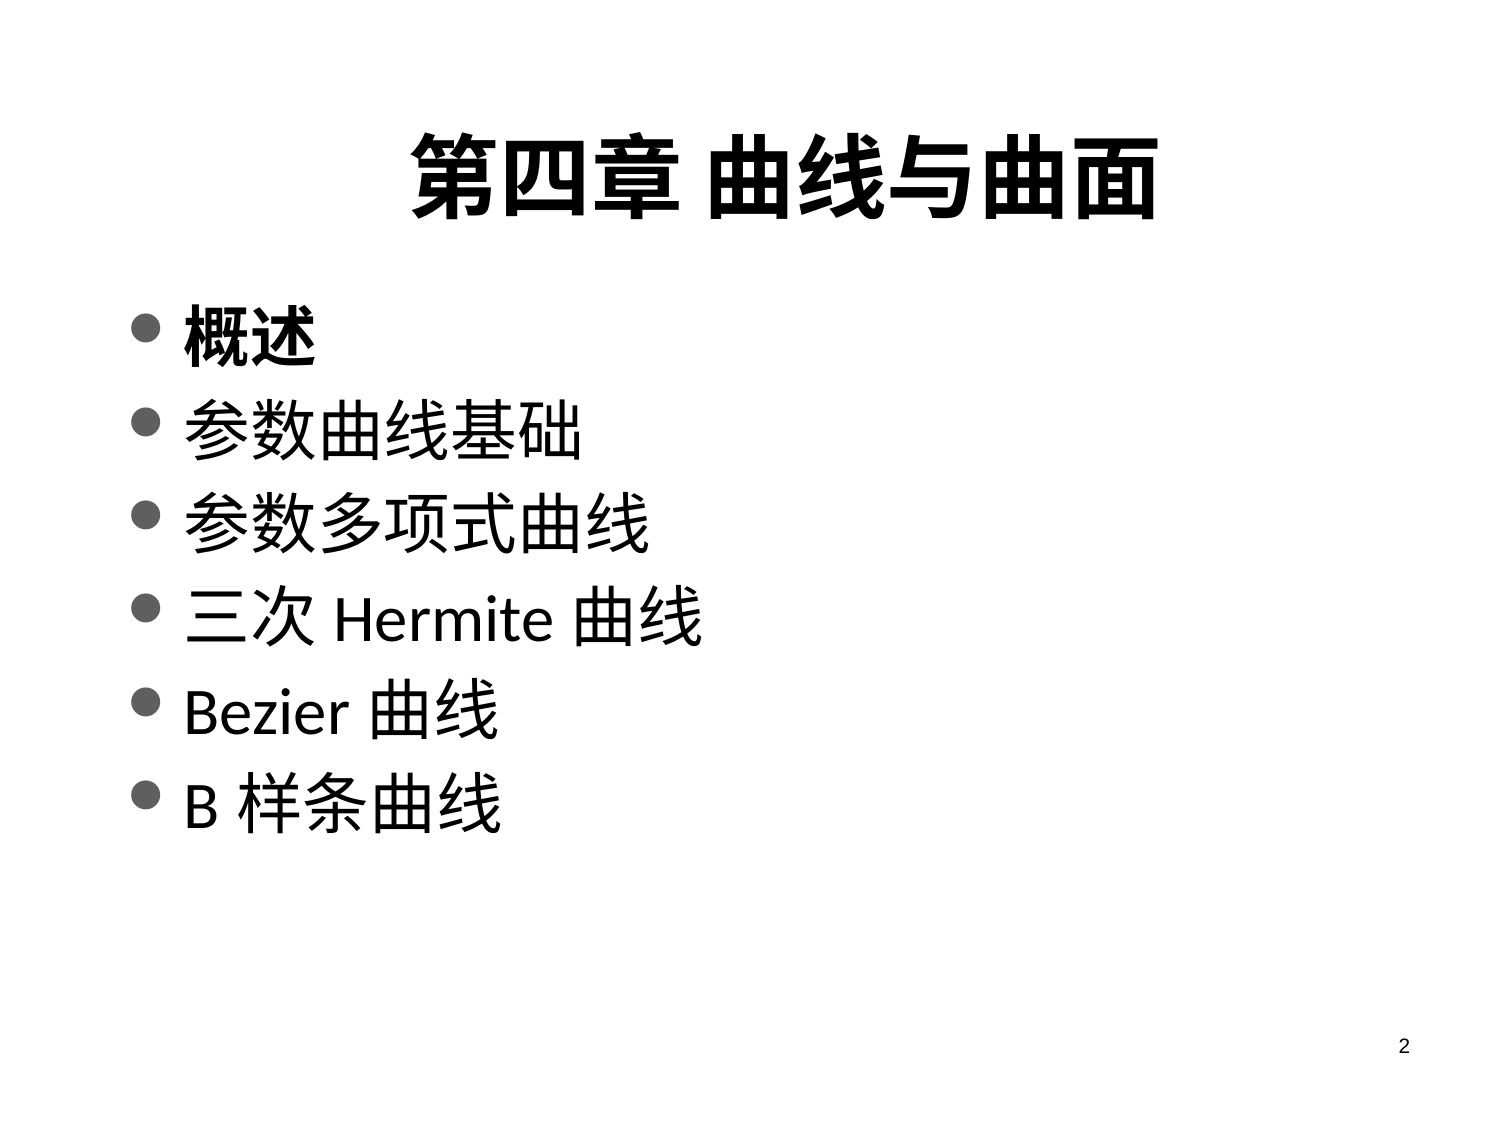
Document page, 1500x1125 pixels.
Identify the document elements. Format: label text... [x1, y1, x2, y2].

text_box 第四章 曲线与曲面 [110, 80, 1461, 268]
list 概述 参数曲线基础 参数多项式曲线 三次Hermite曲线 Bezier曲线 B样条曲线 [112, 287, 1388, 1001]
slide_number 2 [1074, 1024, 1426, 1101]
